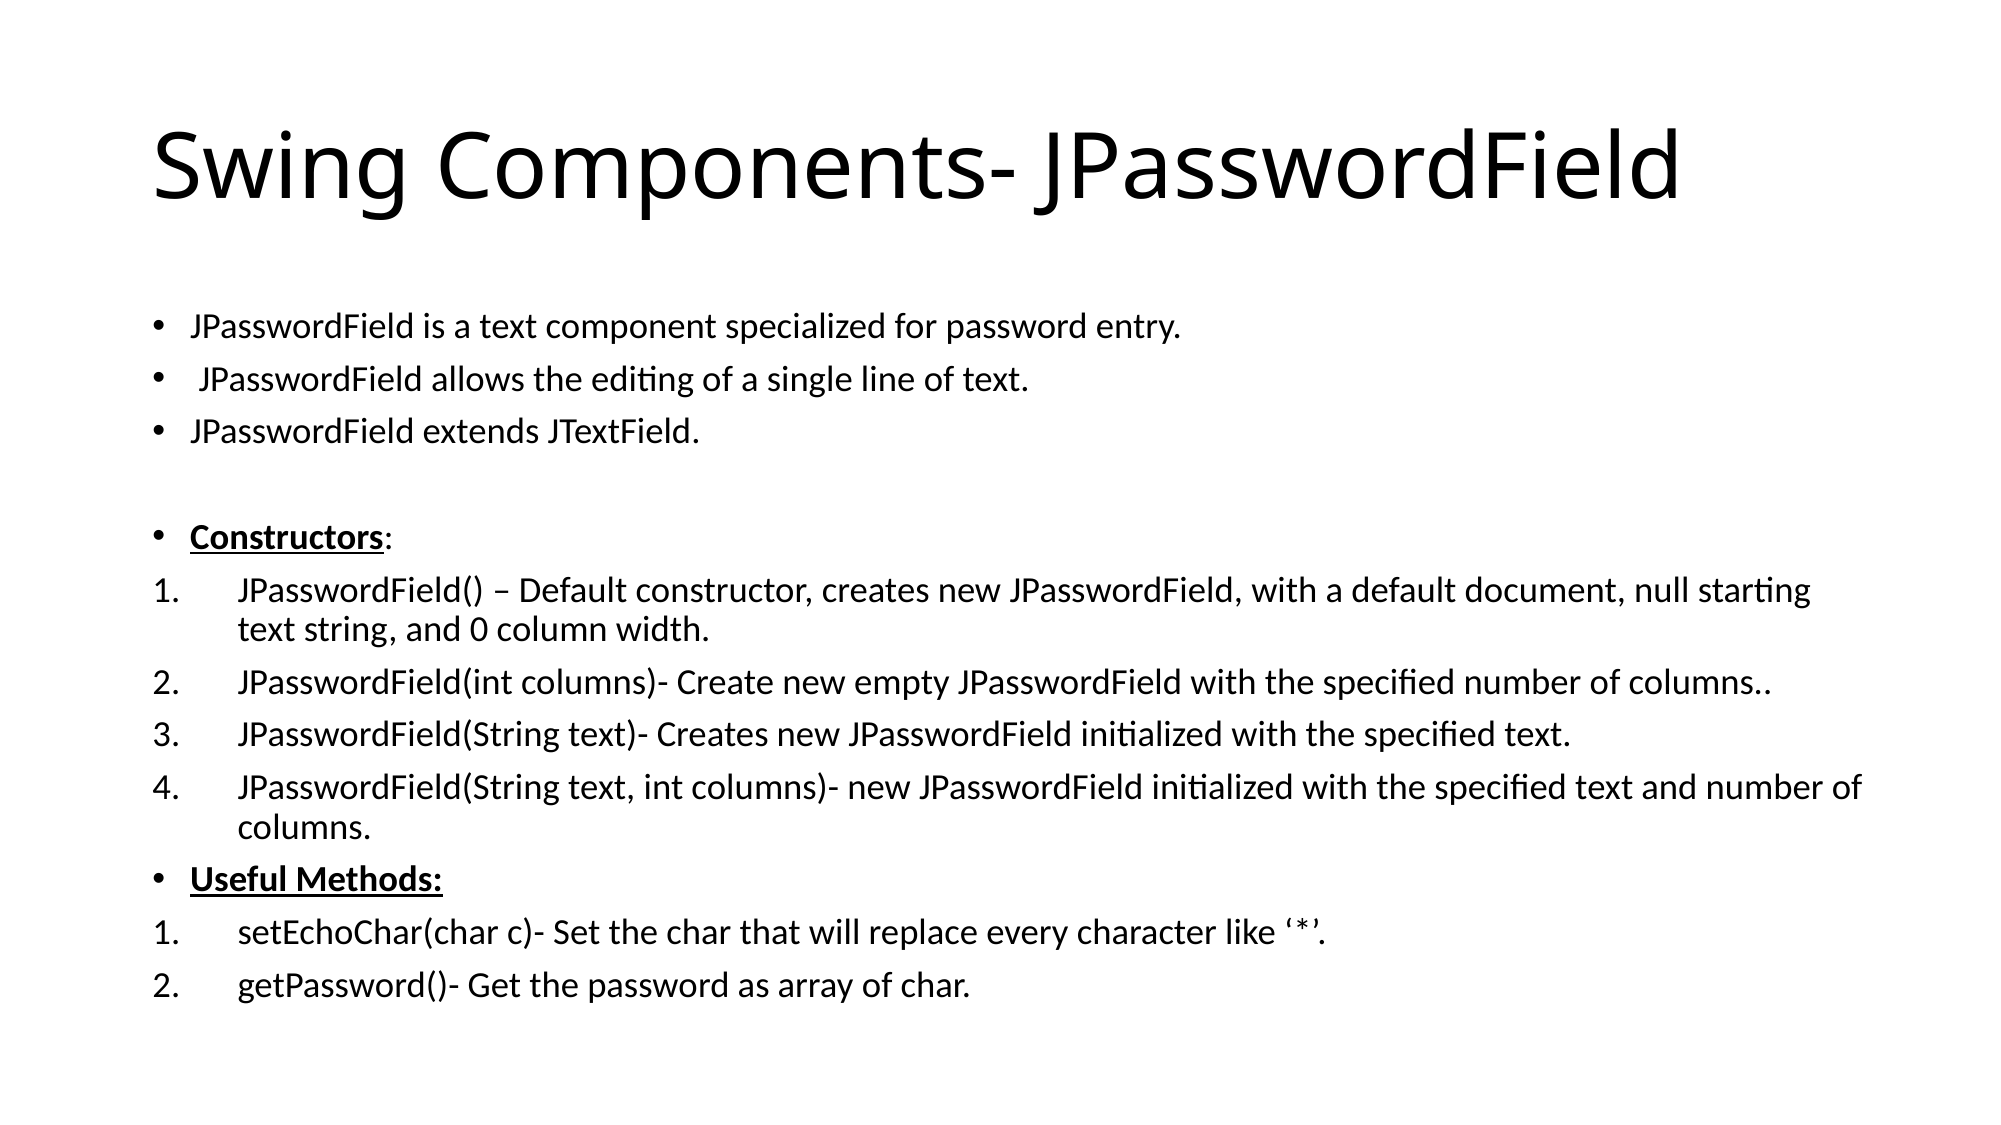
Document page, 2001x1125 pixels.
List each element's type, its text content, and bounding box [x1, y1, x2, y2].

title Swing Components- JPasswordField [137, 59, 1863, 278]
list JPasswordField is a text component specialized for password entry. JPasswordField allows the editing of a single line of text. JPasswordField extends JTextField. Constructors: JPasswordField() – Default constructor, creates new JPasswordField, with a default document, null starting text string, and 0 column width. JPasswordField(int columns)- Create new empty JPasswordField with the specified number of columns.. JPasswordField(String text)- Creates new JPasswordField initialized with the specified text. JPasswordField(String text, int columns)- new JPasswordField initialized with the specified text and number of columns. Useful Methods: setEchoChar(char c)- Set the char that will replace every character like ‘*’. getPassword()- Get the password as array of char. [137, 299, 1885, 1014]
